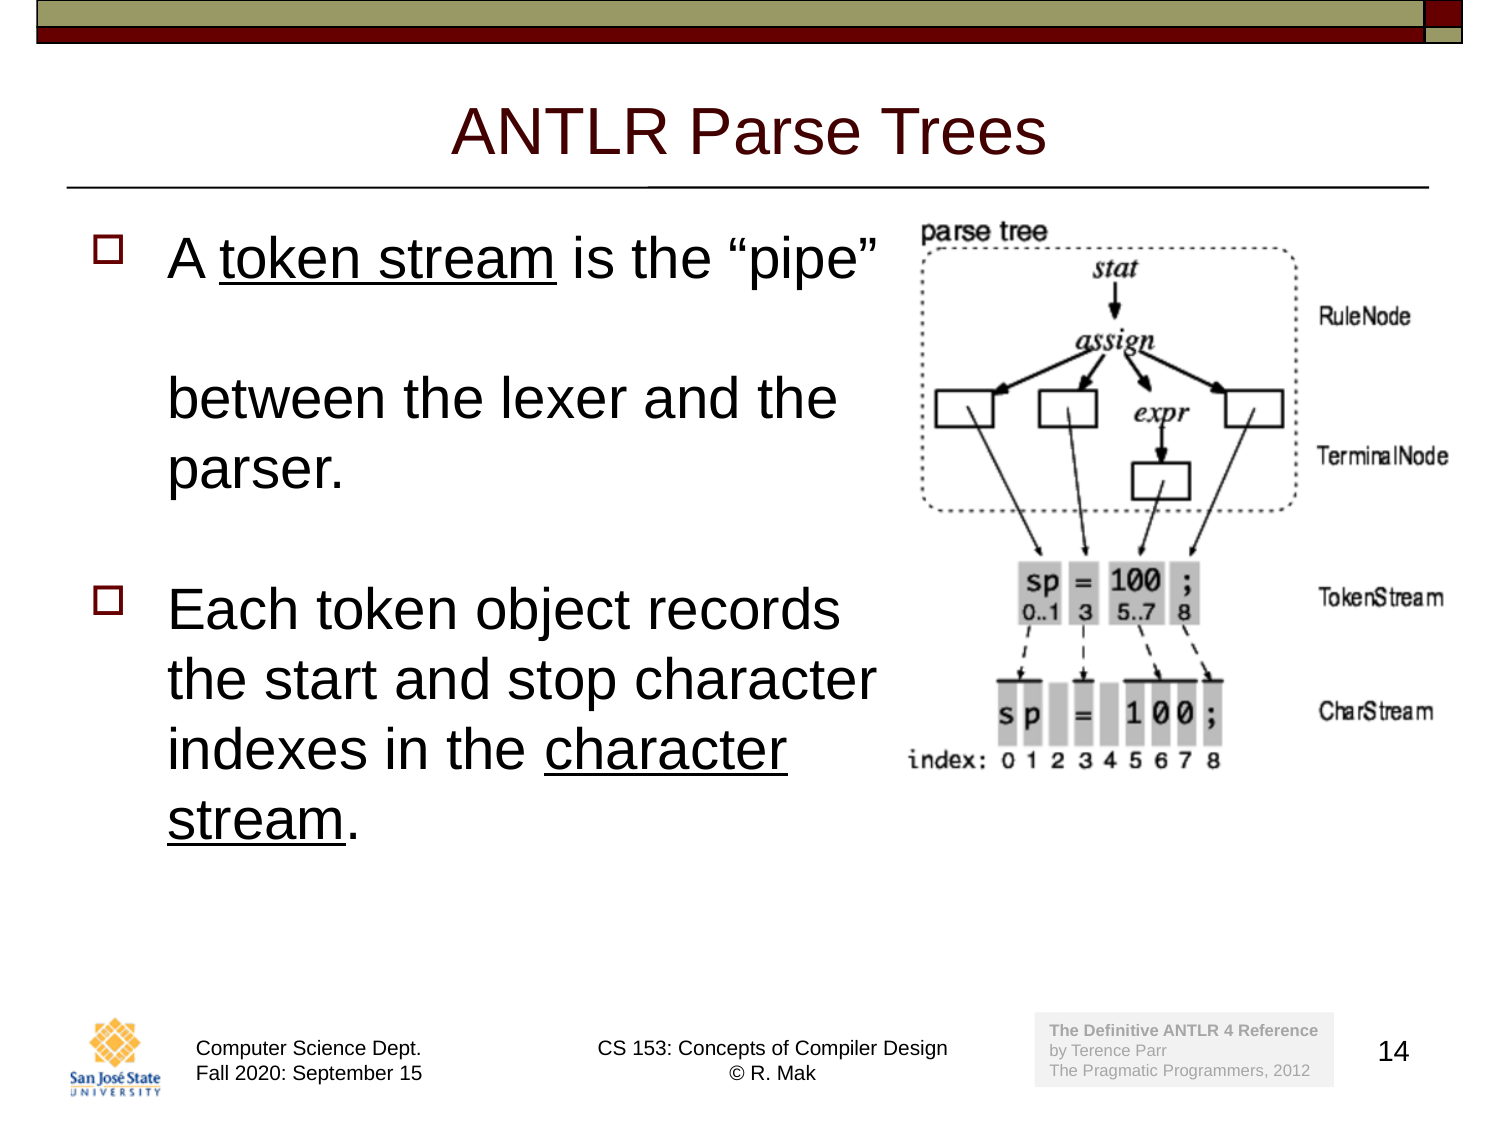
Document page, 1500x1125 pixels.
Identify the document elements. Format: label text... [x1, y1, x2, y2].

picture [900, 217, 1456, 778]
picture [60, 1012, 166, 1112]
list A token stream is the “pipe” between the lexer and the parser. Each token object records the start and stop character indexes in the character stream. [75, 212, 900, 998]
title ANTLR Parse Trees [75, 67, 1425, 175]
slide_number 14 [1320, 1025, 1425, 1100]
text_box The Definitive ANTLR 4 Reference by Terence Parr The Pragmatic Programmers, 2012 [1034, 1012, 1334, 1088]
